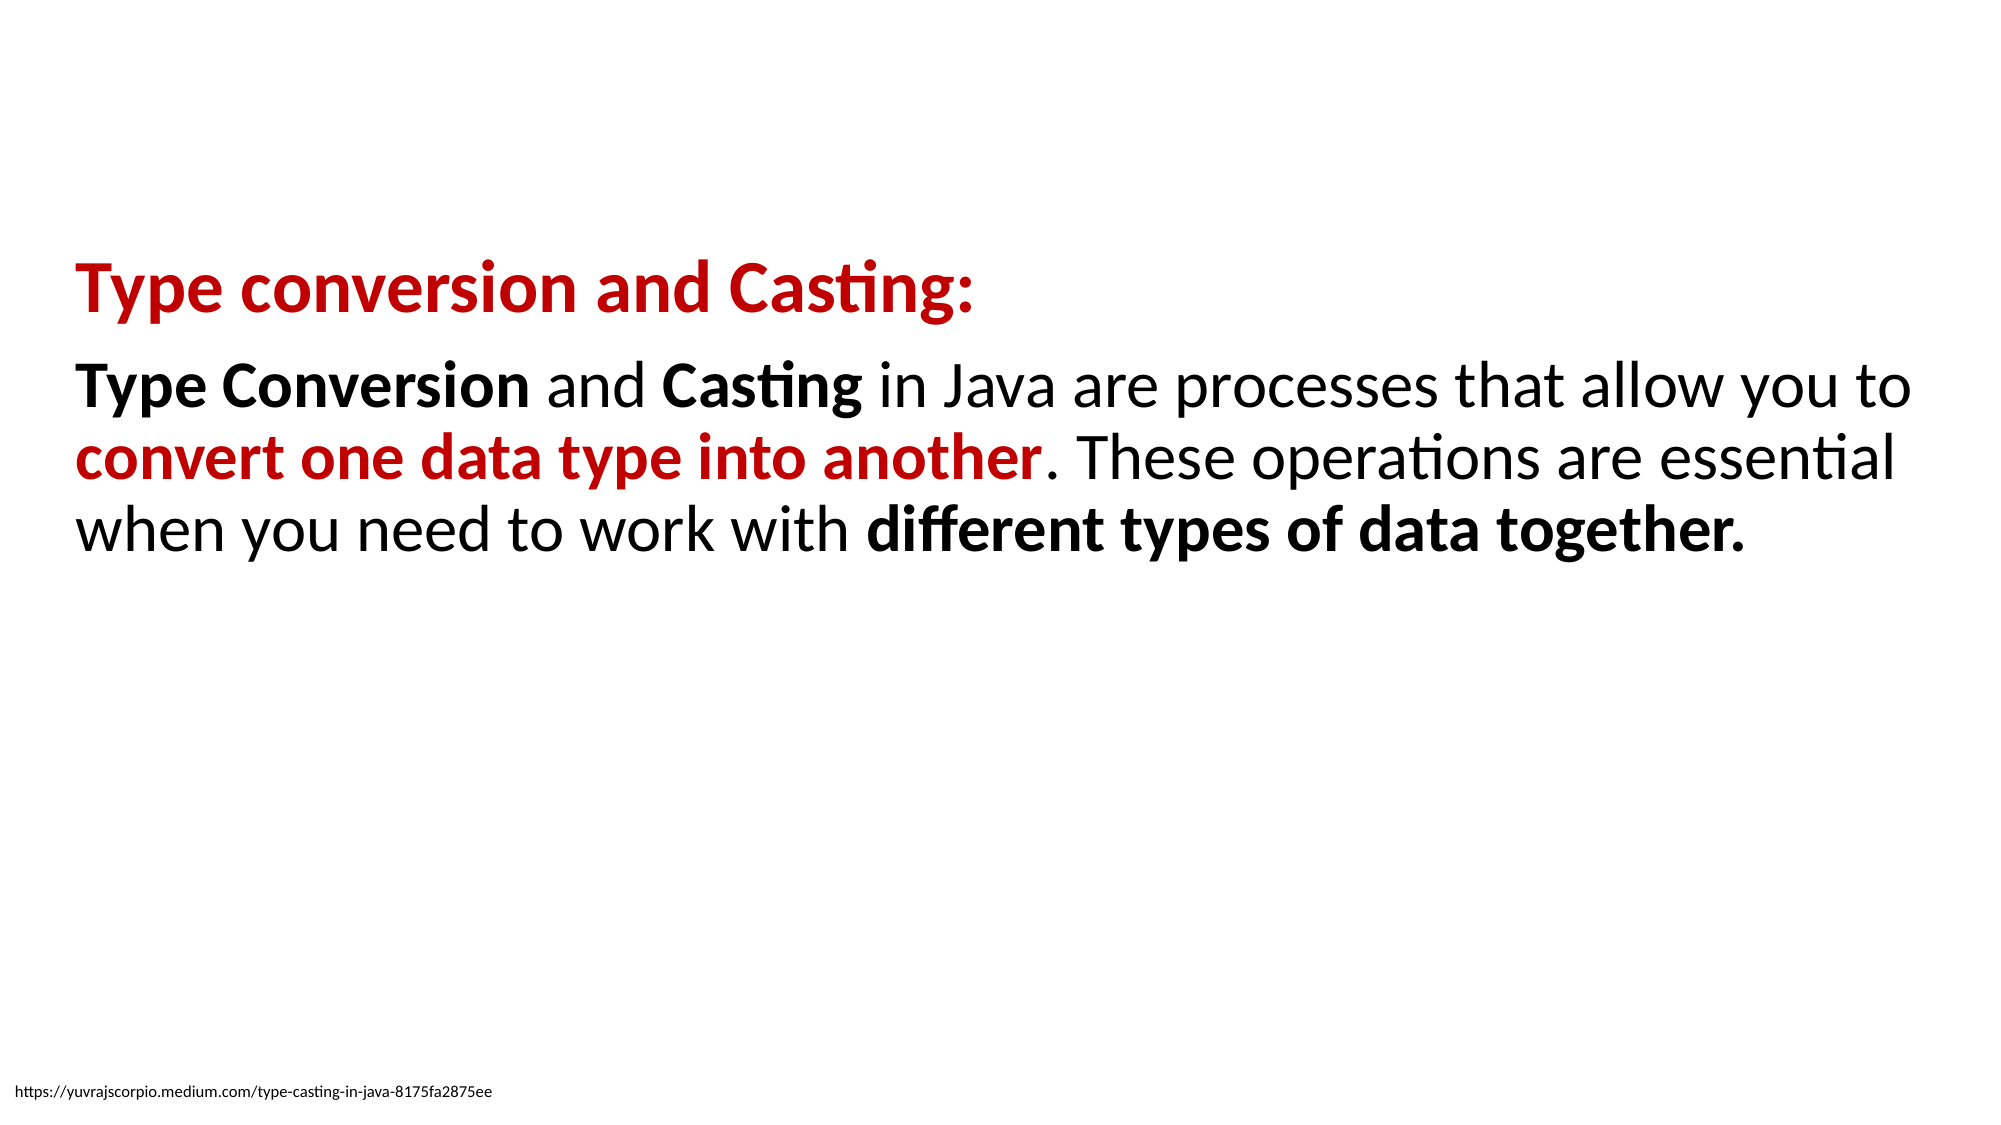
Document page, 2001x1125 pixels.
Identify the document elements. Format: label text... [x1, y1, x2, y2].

text_box https://yuvrajscorpio.medium.com/type-casting-in-java-8175fa2875ee [0, 1073, 1158, 1108]
list Type conversion and Casting: Type Conversion and Casting in Java are processes that allow you to convert one data type into another. These operations are essential when you need to work with different types of data together. [60, 240, 1940, 634]
